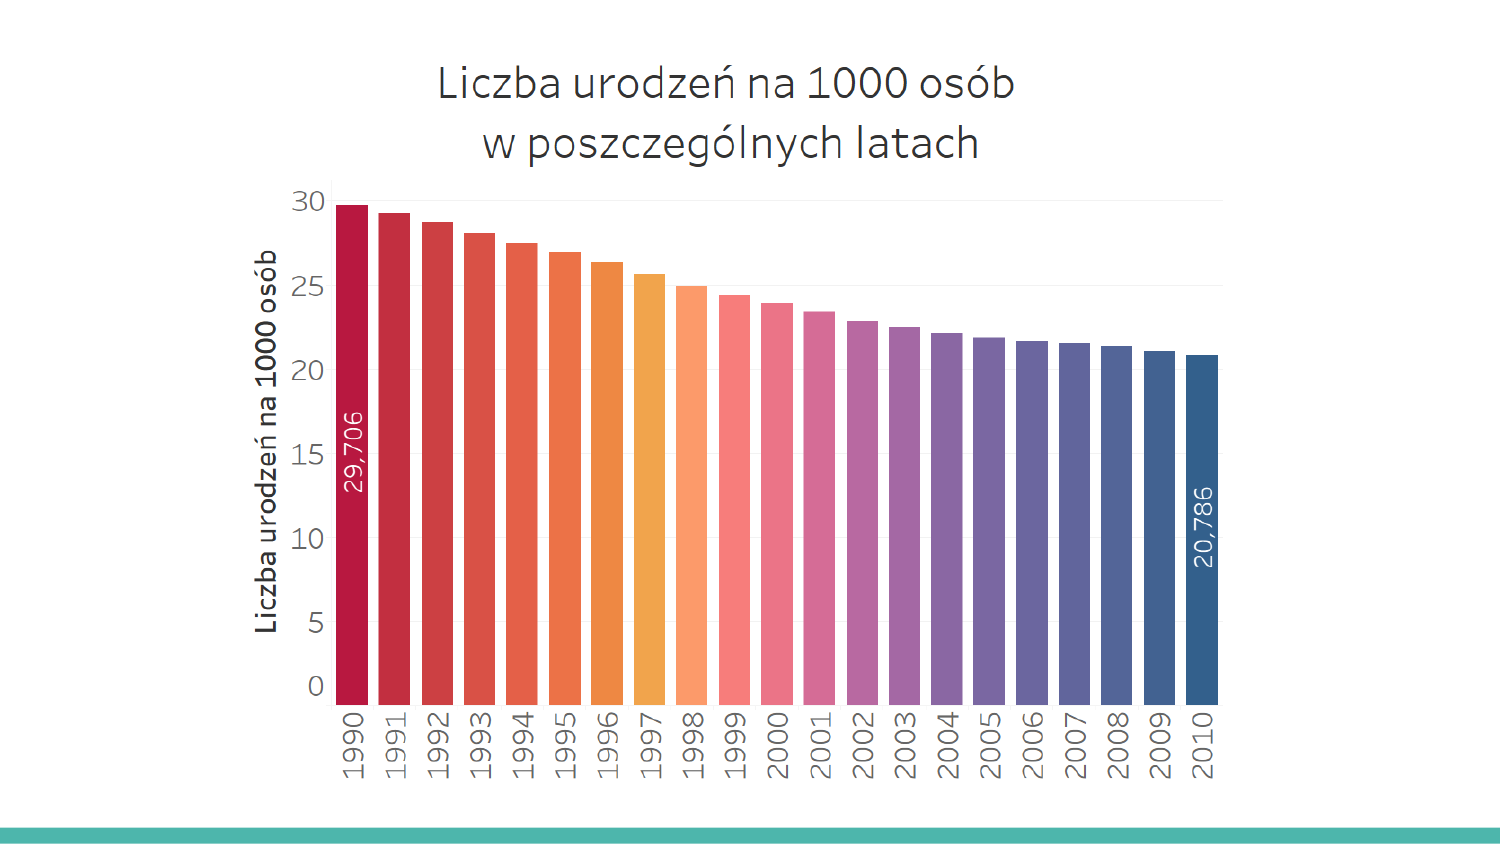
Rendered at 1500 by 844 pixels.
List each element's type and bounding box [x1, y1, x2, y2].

picture [219, 22, 1281, 821]
